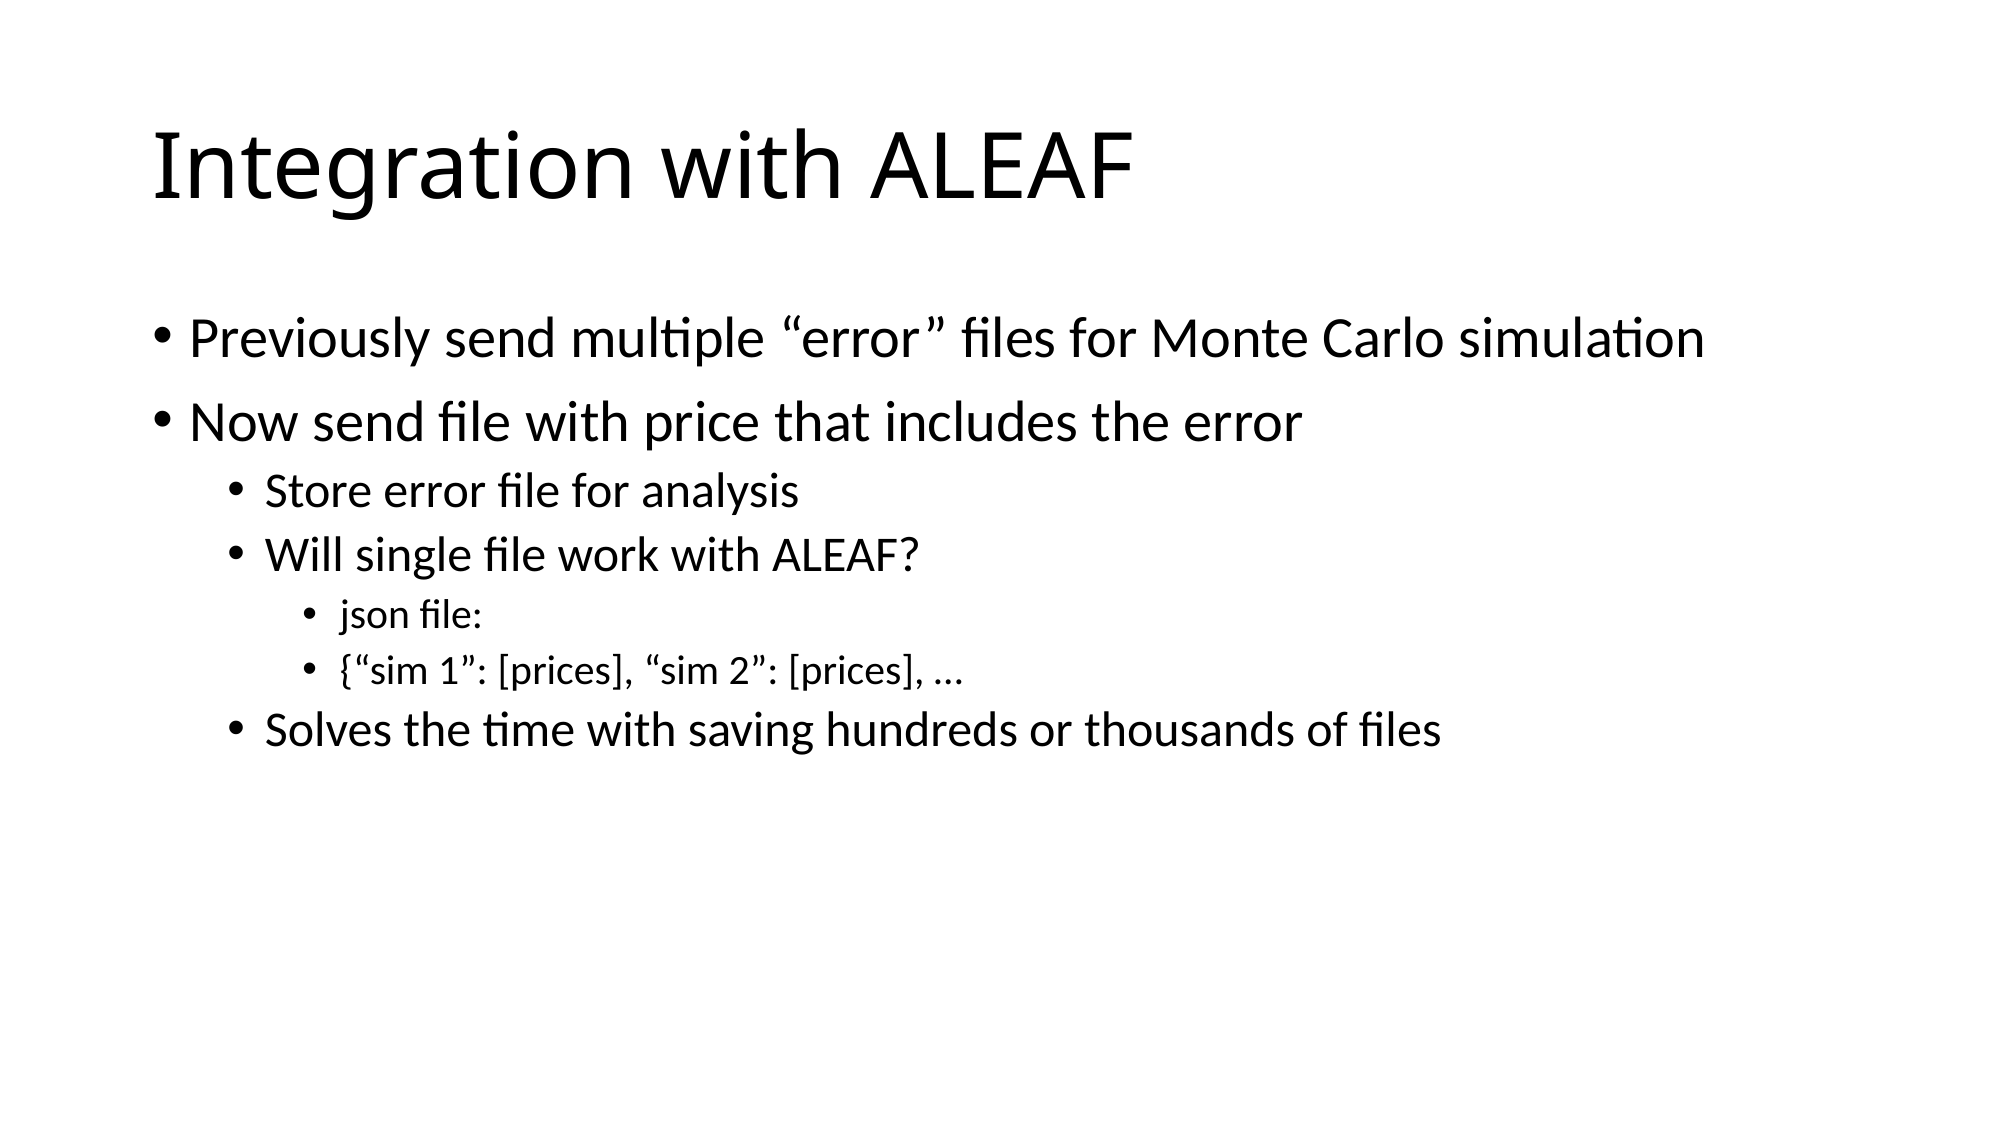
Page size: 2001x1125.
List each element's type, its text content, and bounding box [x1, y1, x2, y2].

list Previously send multiple “error” files for Monte Carlo simulation Now send file with price that includes the error Store error file for analysis Will single file work with ALEAF? json file: {“sim 1”: [prices], “sim 2”: [prices], … Solves the time with saving hundreds or thousands of files [137, 299, 1863, 1014]
title Integration with ALEAF [137, 59, 1863, 278]
